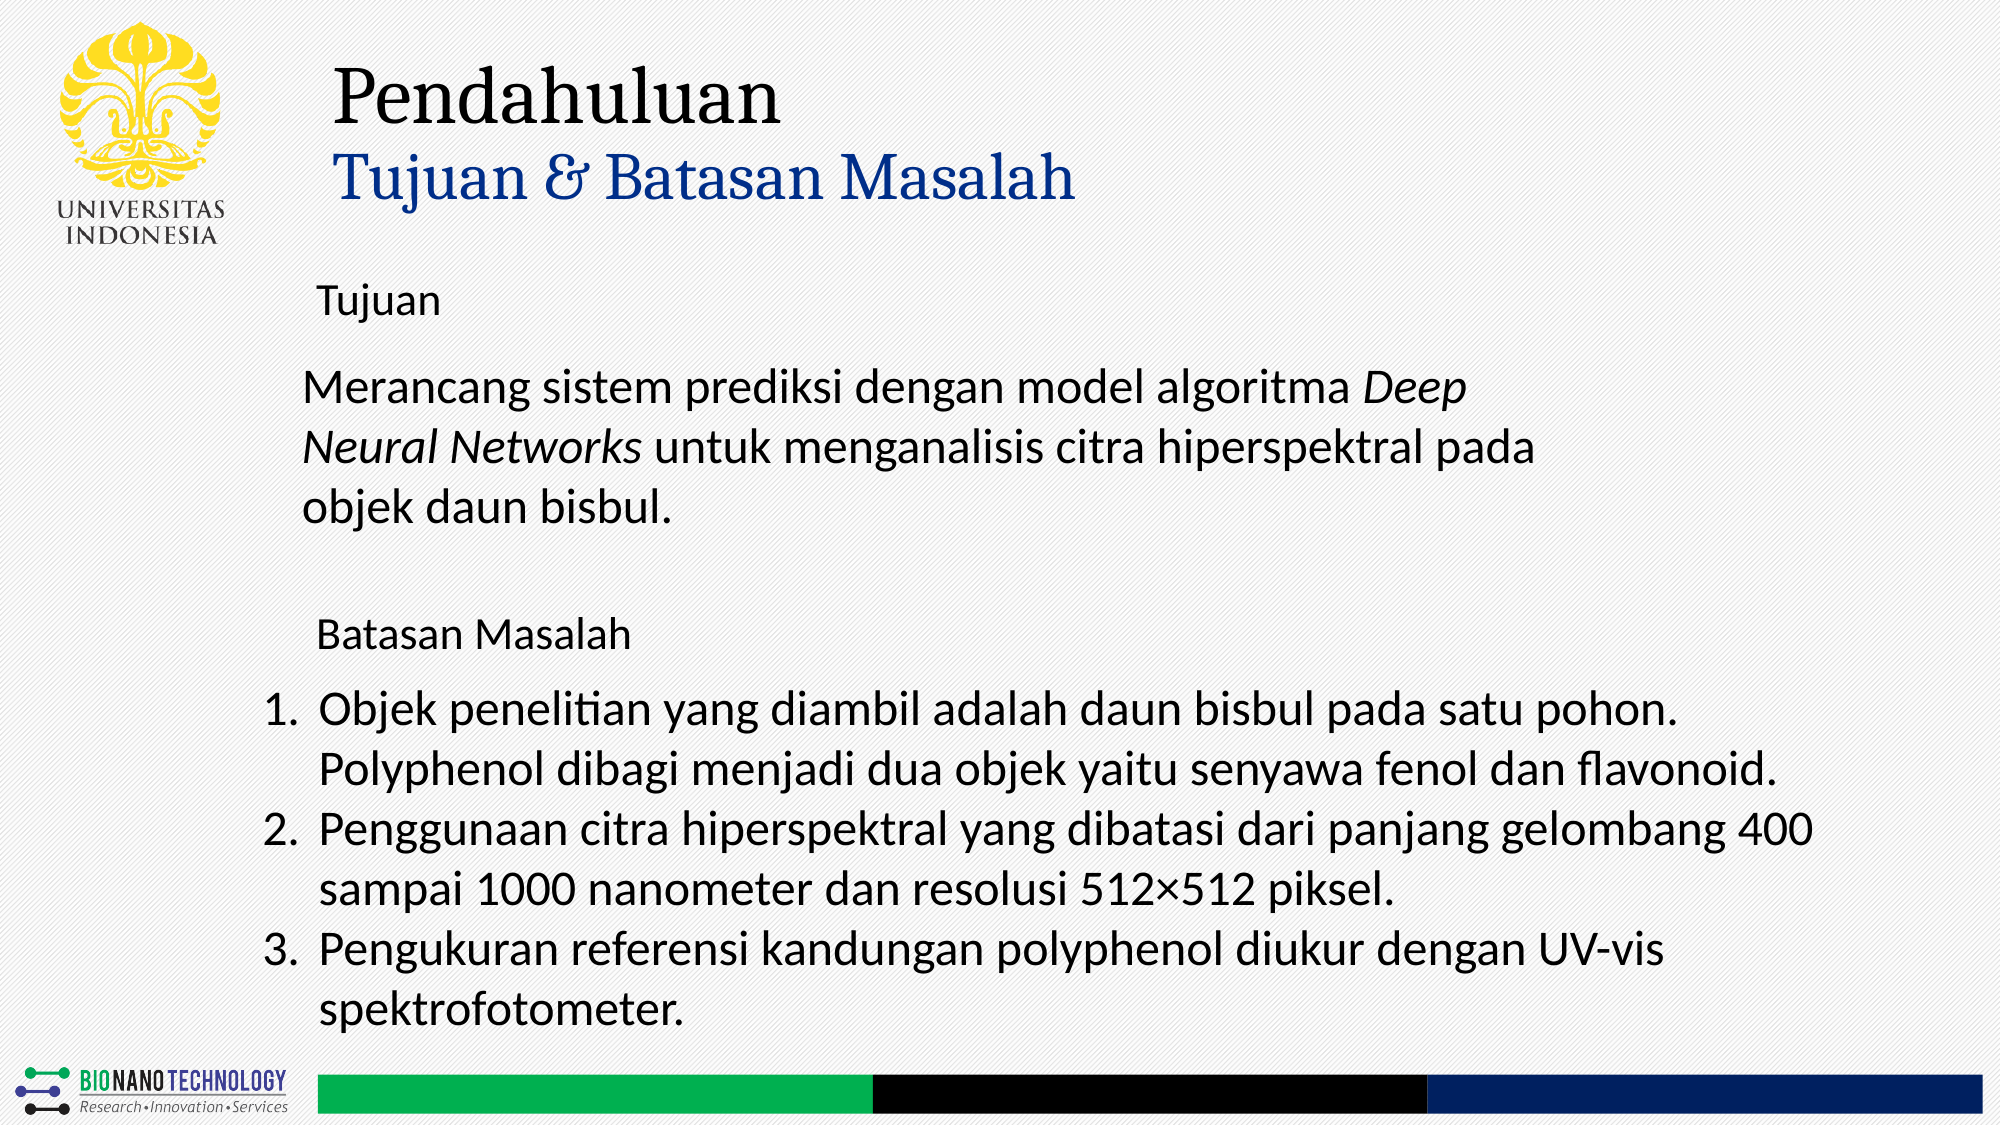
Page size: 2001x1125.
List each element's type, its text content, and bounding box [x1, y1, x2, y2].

list Tujuan [301, 268, 534, 334]
picture [55, 21, 224, 244]
title Pendahuluan Tujuan & Batasan Masalah [317, 44, 1977, 222]
text_box Merancang sistem prediksi dengan model algoritma Deep Neural Networks untuk menganalisis citra hiperspektral pada objek daun bisbul. [287, 346, 1597, 541]
text_box Batasan Masalah [301, 602, 734, 668]
text_box Objek penelitian yang diambil adalah daun bisbul pada satu pohon. Polyphenol dibagi menjadi dua objek yaitu senyawa fenol dan flavonoid. Penggunaan citra hiperspektral yang dibatasi dari panjang gelombang 400 sampai 1000 nanometer dan resolusi 512×512 piksel. Pengukuran referensi kandungan polyphenol diukur dengan UV-vis spektrofotometer. [247, 667, 1840, 1043]
picture [15, 1067, 288, 1115]
